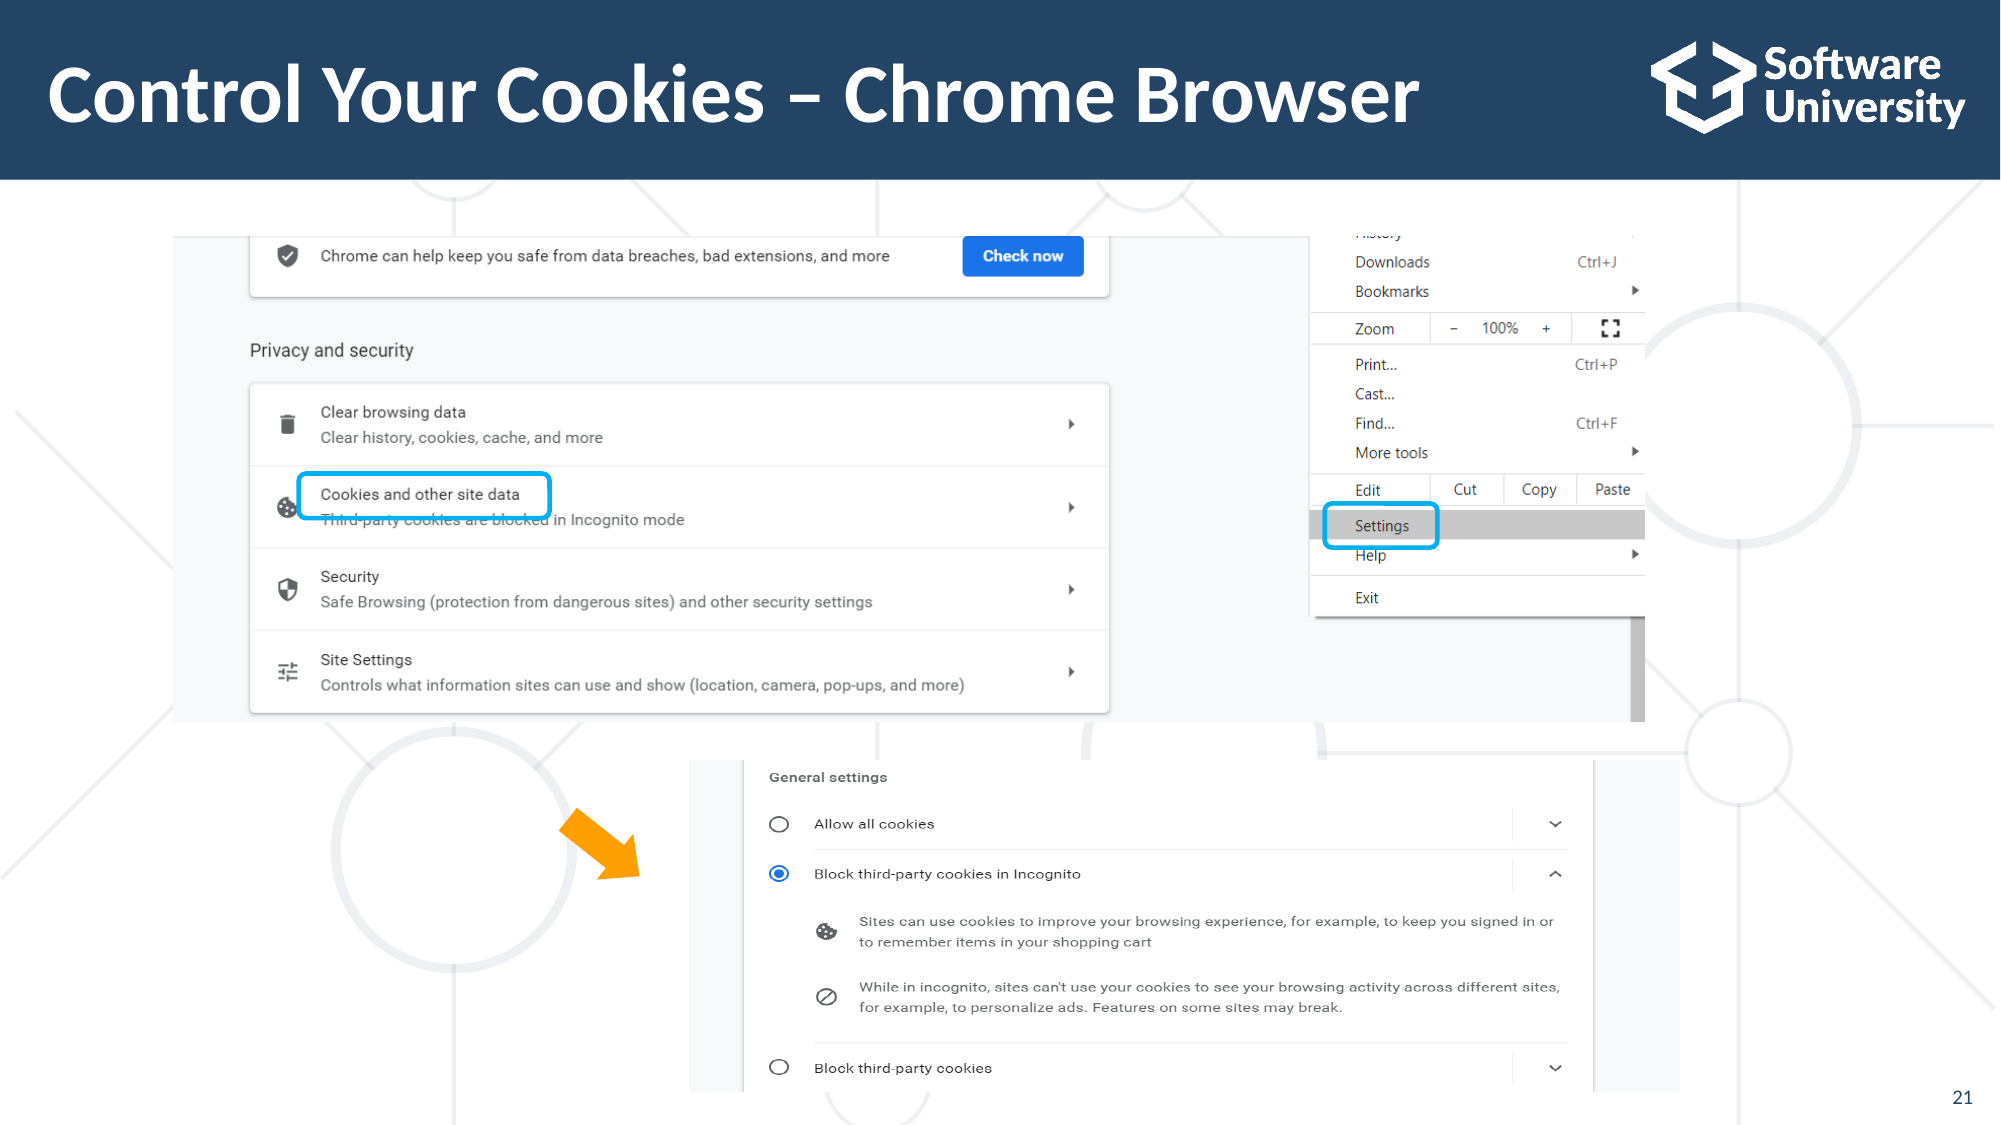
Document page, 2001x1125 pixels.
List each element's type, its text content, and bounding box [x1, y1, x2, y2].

text_box [556, 805, 642, 882]
picture [689, 760, 1681, 1093]
slide_number 21 [1927, 1067, 1989, 1117]
picture [172, 236, 1646, 722]
title Control Your Cookies – Chrome Browser [31, 16, 1625, 162]
picture [1651, 41, 1966, 134]
